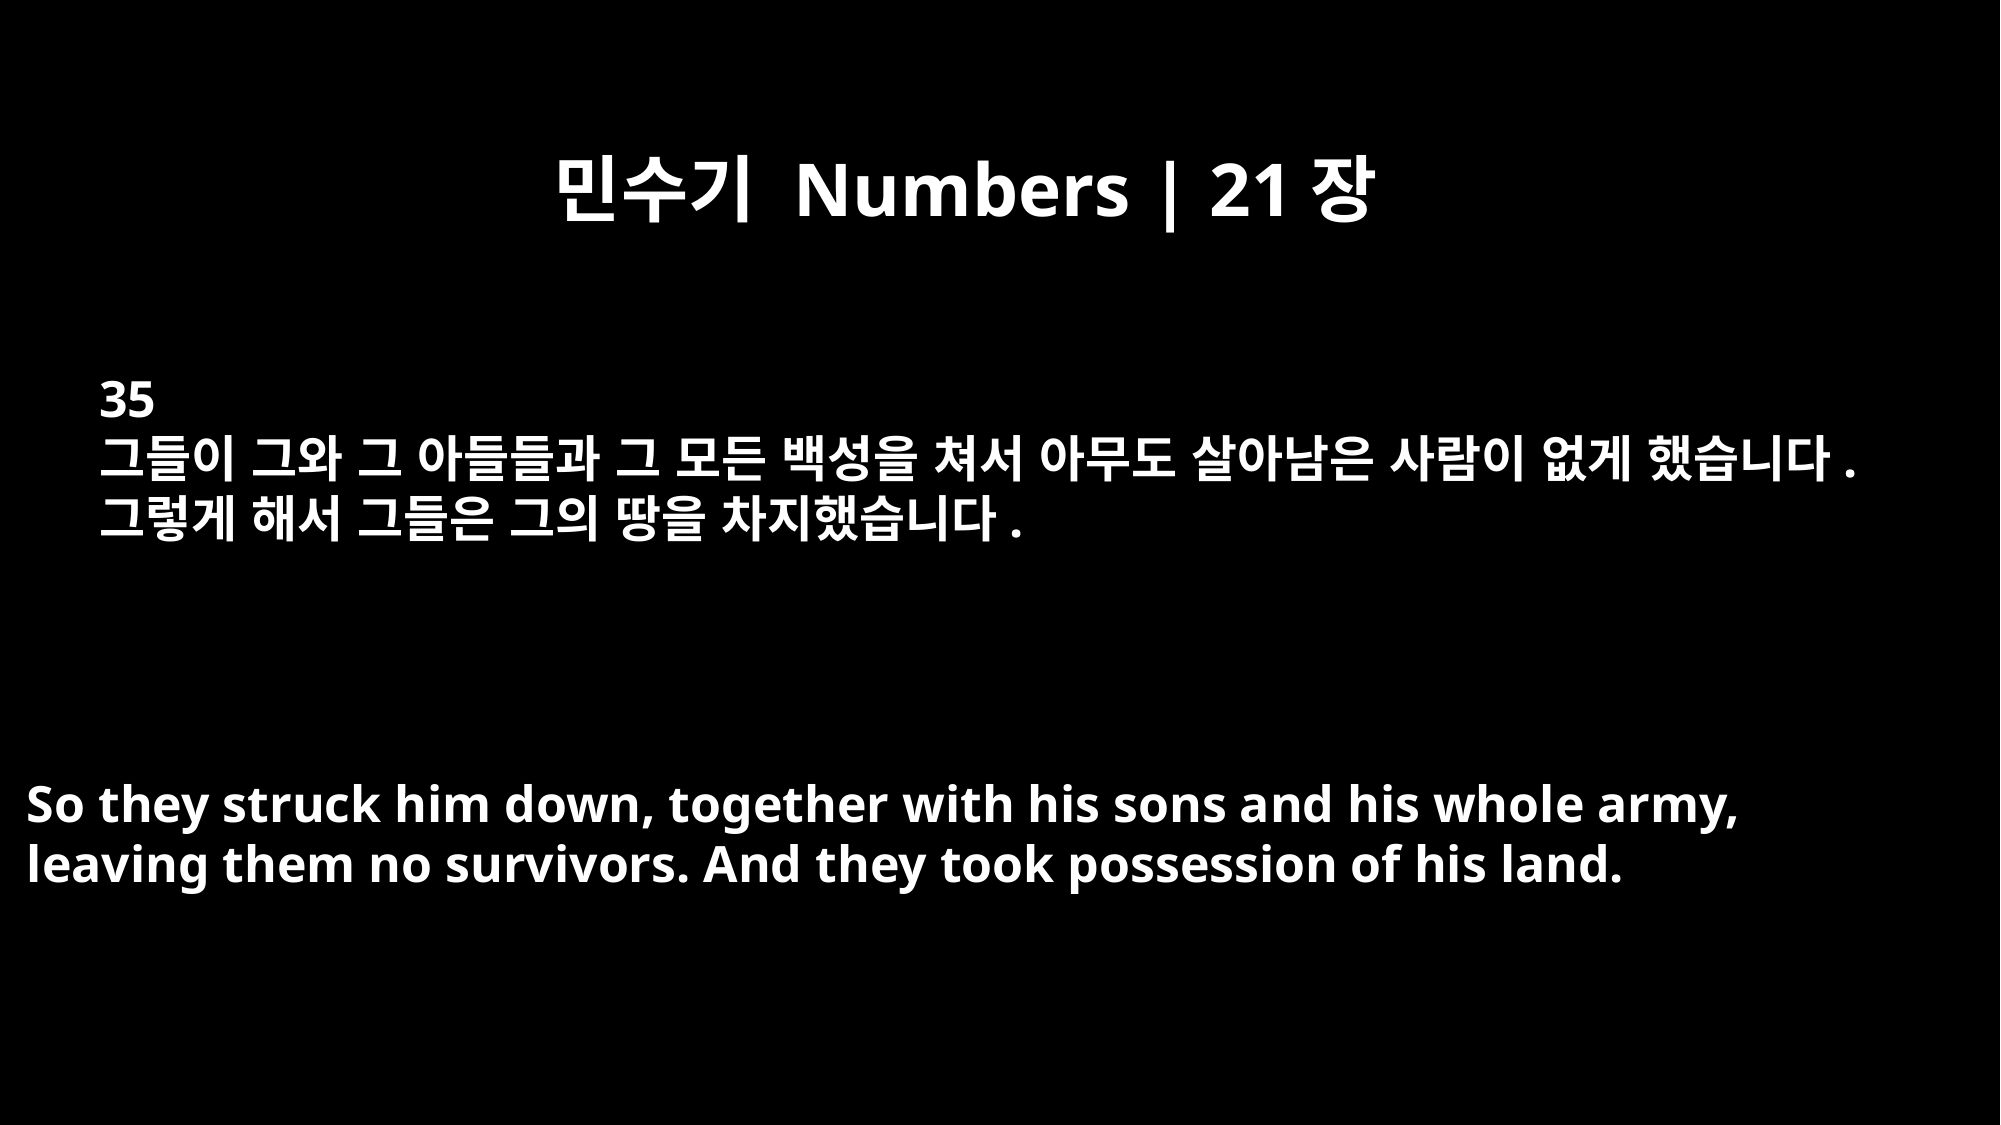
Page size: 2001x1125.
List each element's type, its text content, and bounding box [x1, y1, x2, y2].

text_box So they struck him down, together with his sons and his whole army, leaving them no survivors. And they took possession of his land. [12, 764, 1756, 900]
text_box 35 그들이 그와 그 아들들과 그 모든 백성을 쳐서 아무도 살아남은 사람이 없게 했습니다. 그렇게 해서 그들은 그의 땅을 차지했습니다. [84, 359, 1873, 555]
text_box 민수기 Numbers | 21장 [538, 136, 1393, 239]
